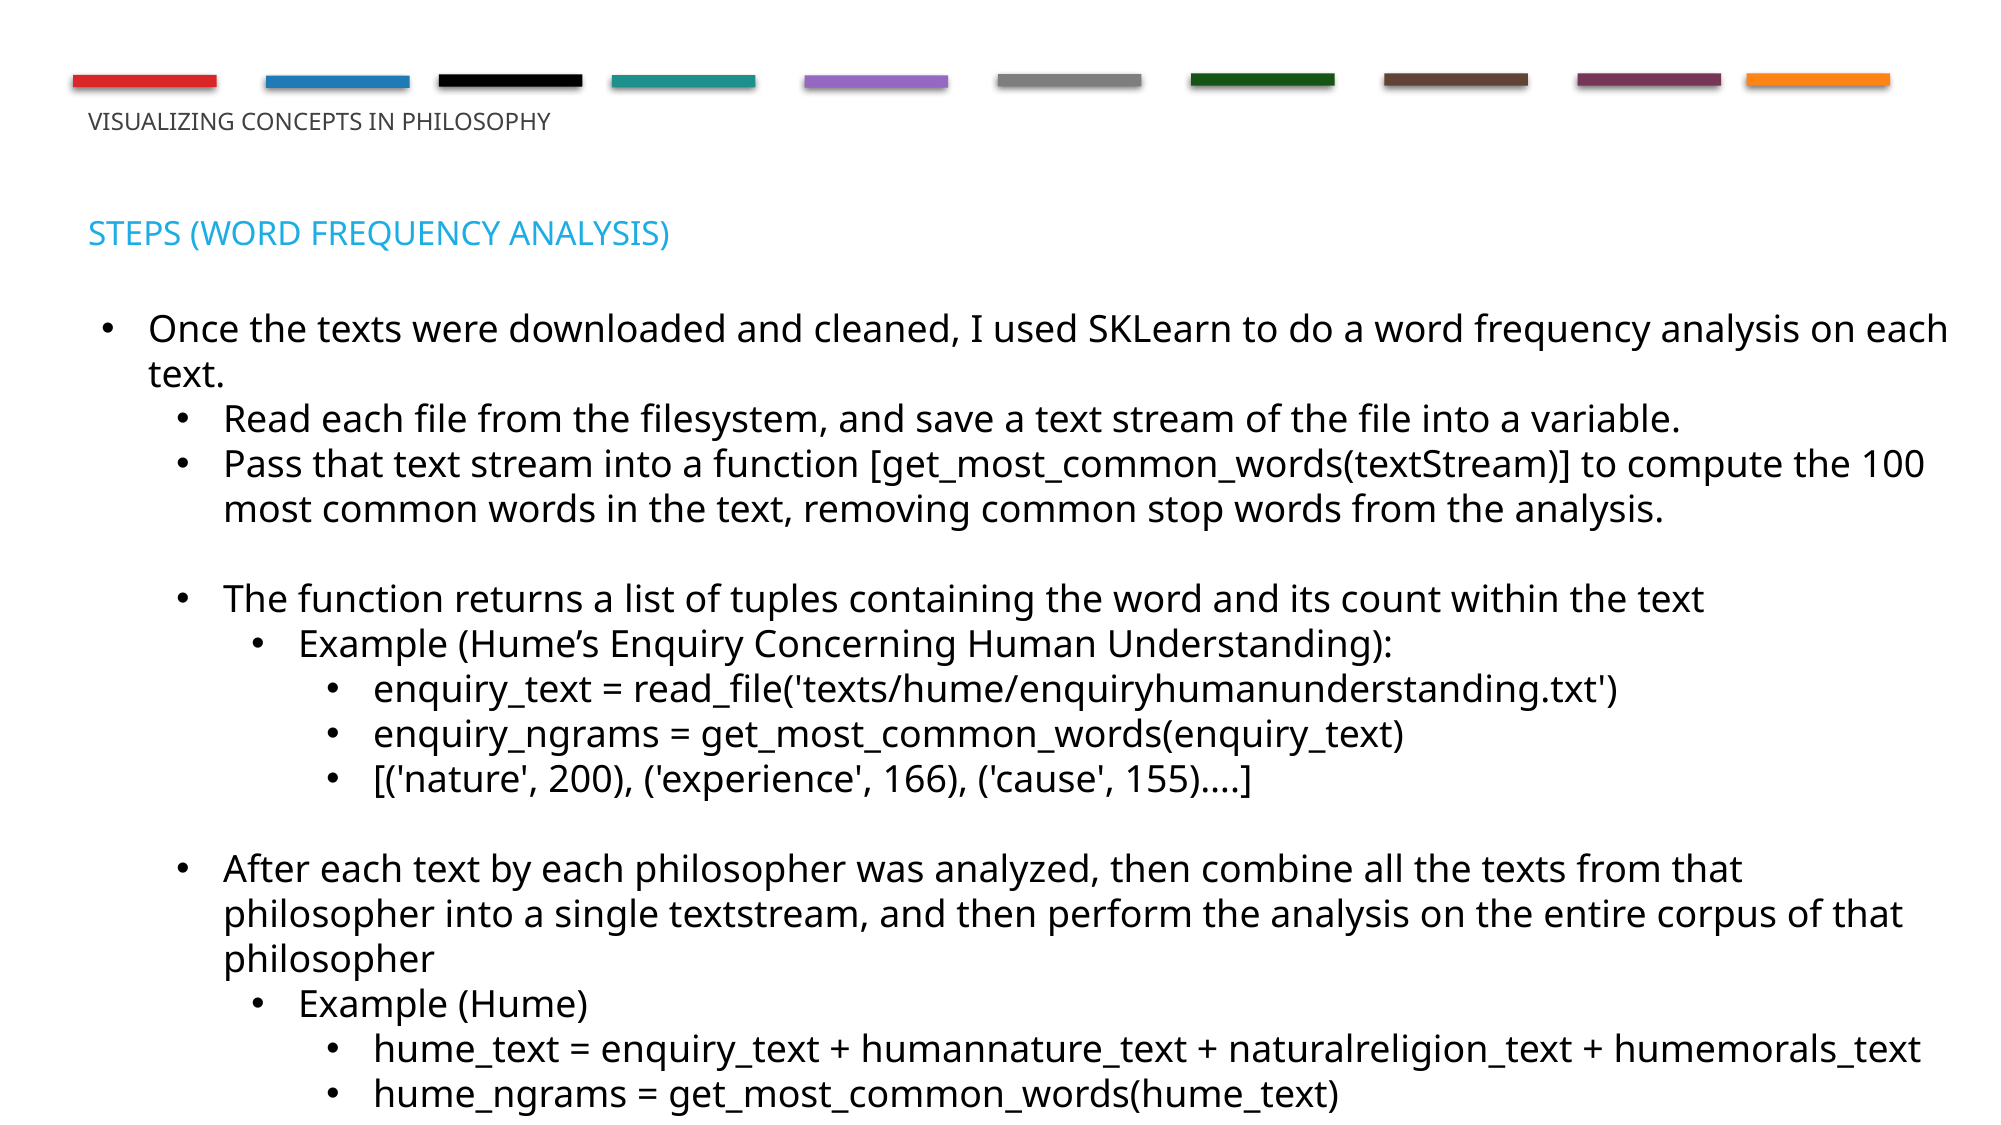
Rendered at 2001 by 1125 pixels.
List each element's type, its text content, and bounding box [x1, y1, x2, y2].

text_box Once the texts were downloaded and cleaned, I used SKLearn to do a word frequency analysis on each text. Read each file from the filesystem, and save a text stream of the file into a variable. Pass that text stream into a function [get_most_common_words(textStream)] to compute the 100 most common words in the text, removing common stop words from the analysis. The function returns a list of tuples containing the word and its count within the text Example (Hume’s Enquiry Concerning Human Understanding): enquiry_text = read_file('texts/hume/enquiryhumanunderstanding.txt') enquiry_ngrams = get_most_common_words(enquiry_text) [('nature', 200), ('experience', 166), ('cause', 155)….] After each text by each philosopher was analyzed, then combine all the texts from that philosopher into a single textstream, and then perform the analysis on the entire corpus of that philosopher Example (Hume) hume_text = enquiry_text + humannature_text + naturalreligion_text + humemorals_text hume_ngrams = get_most_common_words(hume_text) [86, 297, 1968, 1125]
subtitle Steps (Word Frequency analysis) [73, 200, 1877, 298]
title Visualizing concepts in philosophy [73, 98, 1877, 143]
